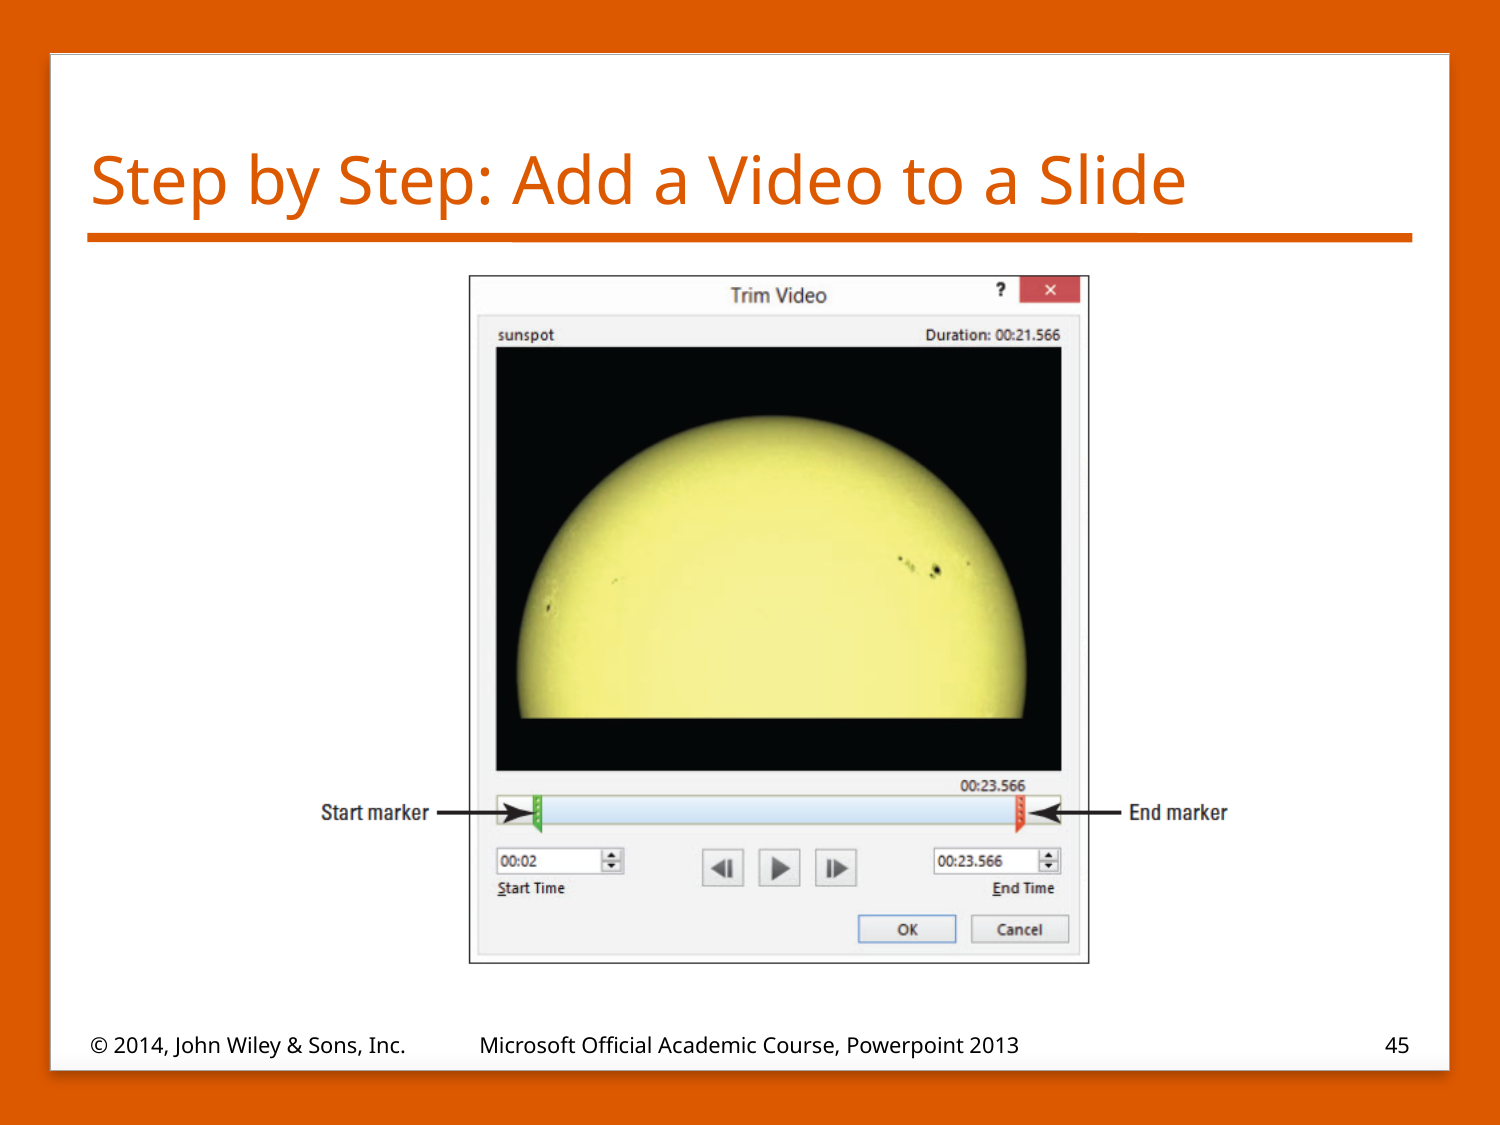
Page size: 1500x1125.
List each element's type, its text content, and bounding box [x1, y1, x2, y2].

title Step by Step: Add a Video to a Slide [74, 74, 1426, 226]
footer Microsoft Official Academic Course, Powerpoint 2013 [449, 1024, 1051, 1103]
picture [320, 262, 1248, 984]
slide_number 45 [1074, 1024, 1426, 1103]
slide_number © 2014, John Wiley & Sons, Inc. [74, 1024, 426, 1103]
